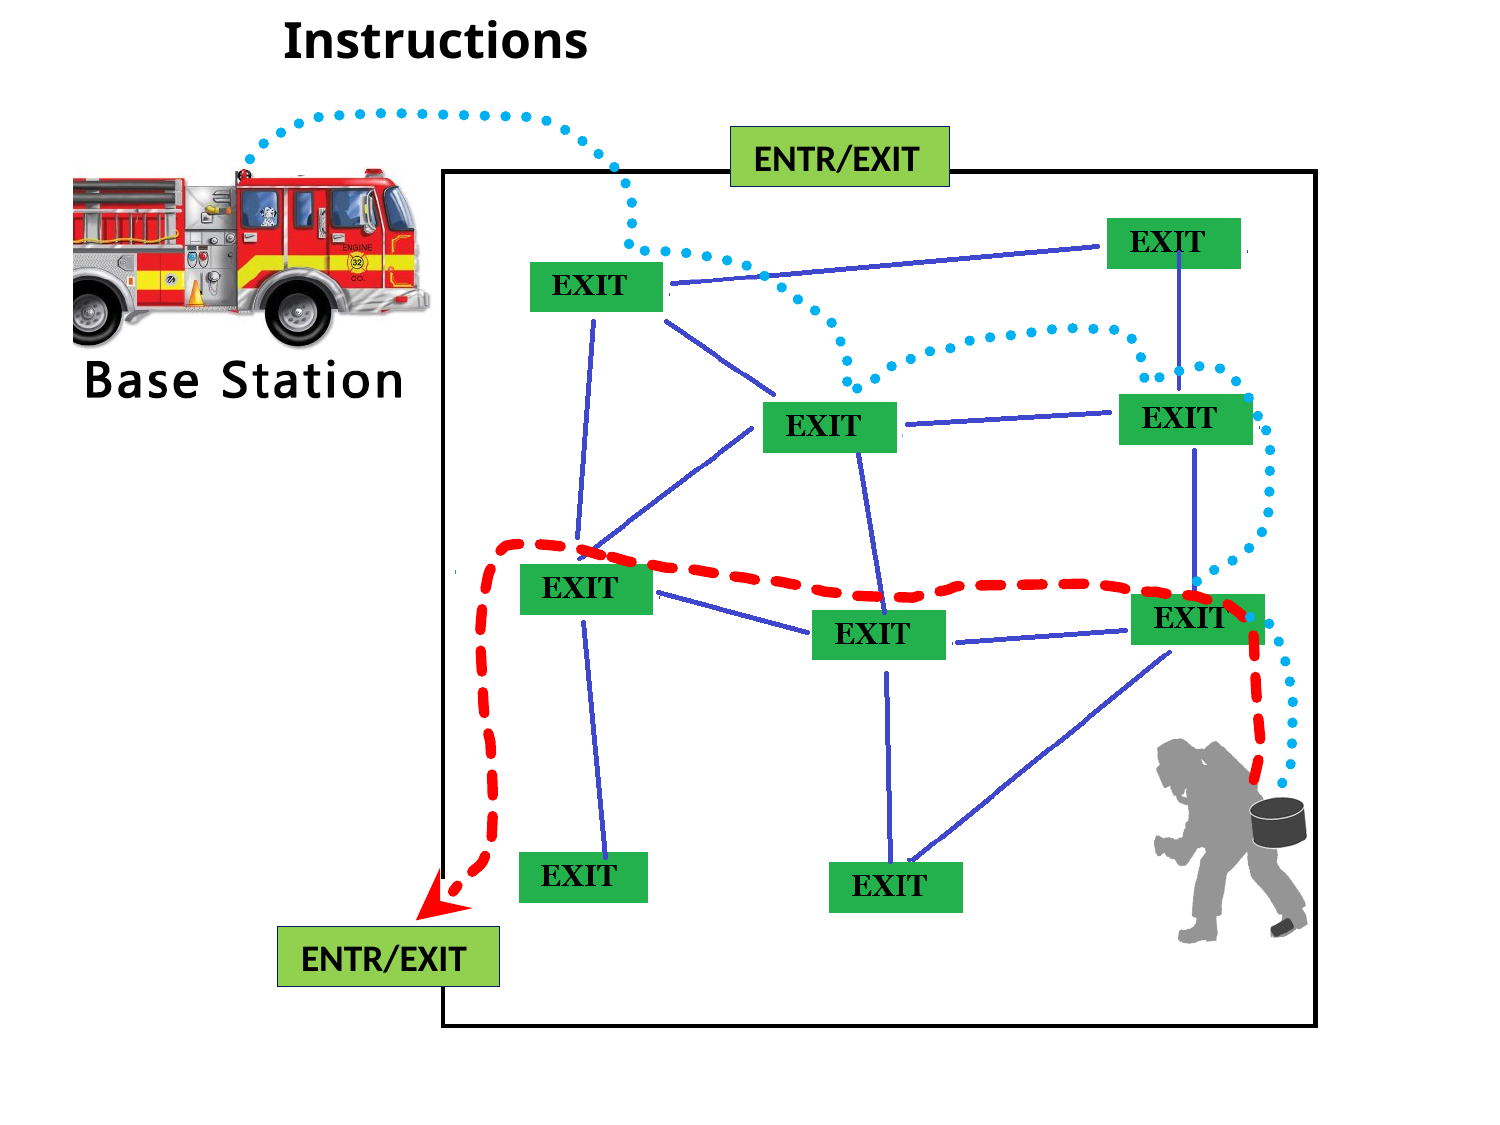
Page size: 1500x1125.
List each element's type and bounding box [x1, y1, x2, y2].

picture [73, 0, 1363, 1121]
